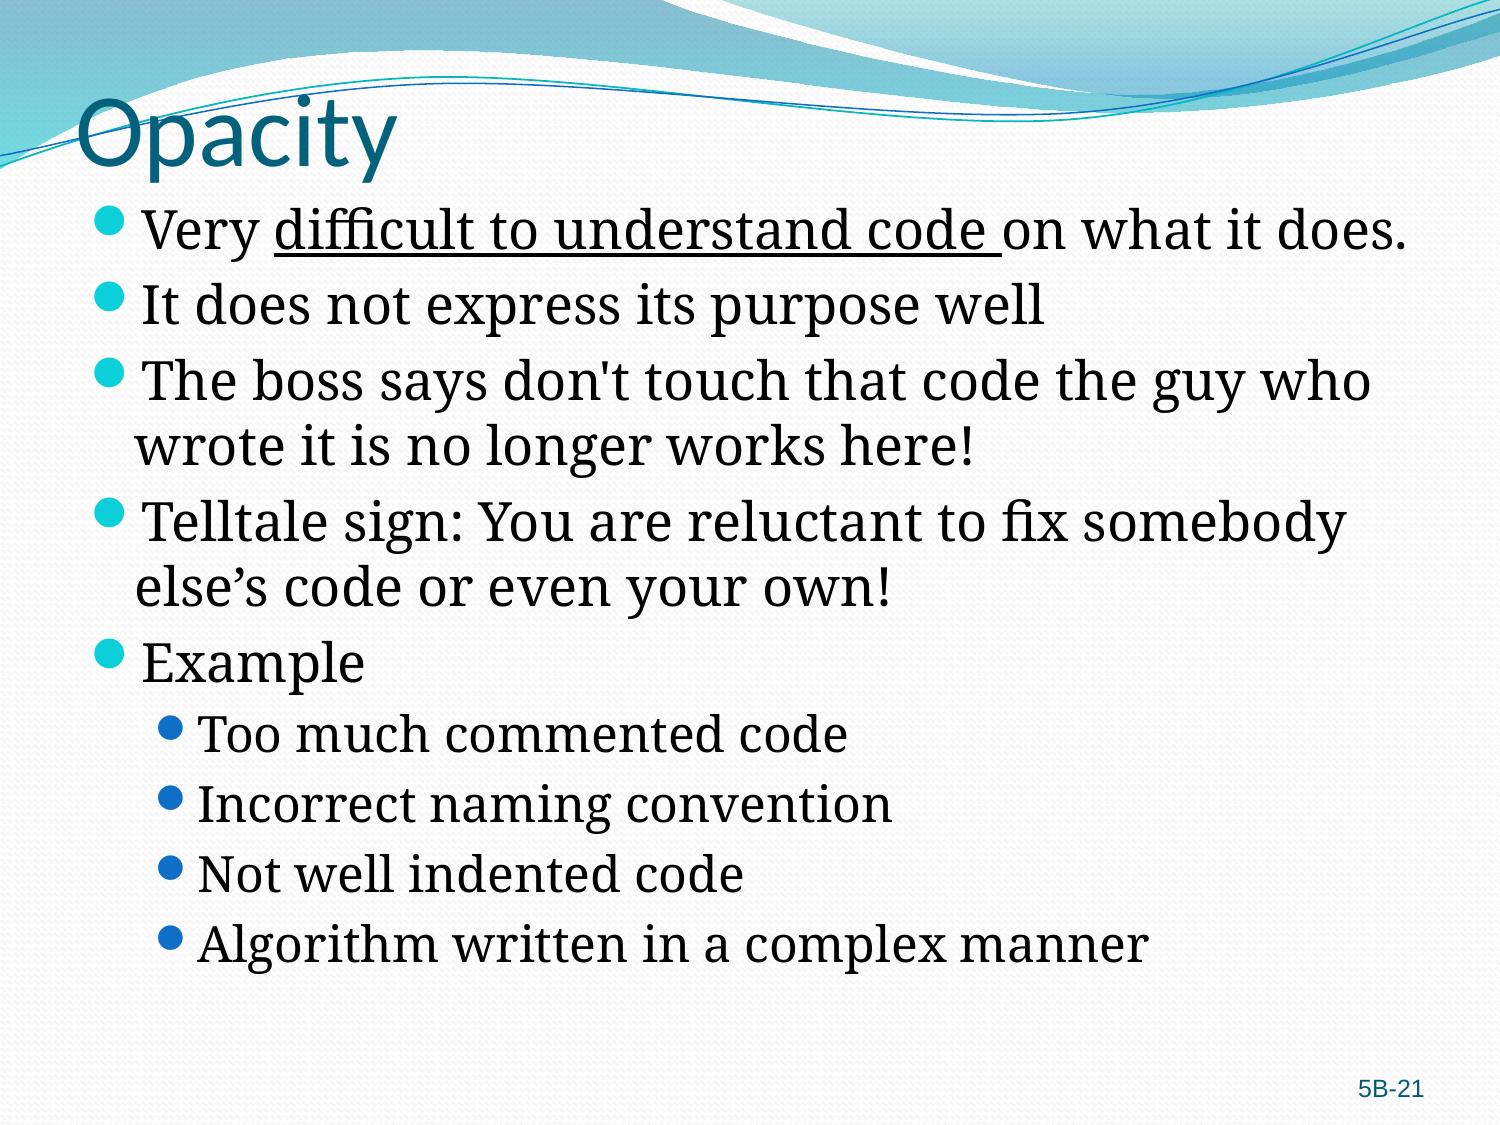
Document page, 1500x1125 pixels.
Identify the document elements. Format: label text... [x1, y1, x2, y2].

list Very difficult to understand code on what it does. It does not express its purpose well The boss says don't touch that code the guy who wrote it is no longer works here! Telltale sign: You are reluctant to fix somebody else’s code or even your own! Example Too much commented code Incorrect naming convention Not well indented code Algorithm written in a complex manner [75, 187, 1425, 1038]
slide_number 21 [1299, 1042, 1425, 1103]
title Opacity [75, 0, 1425, 187]
